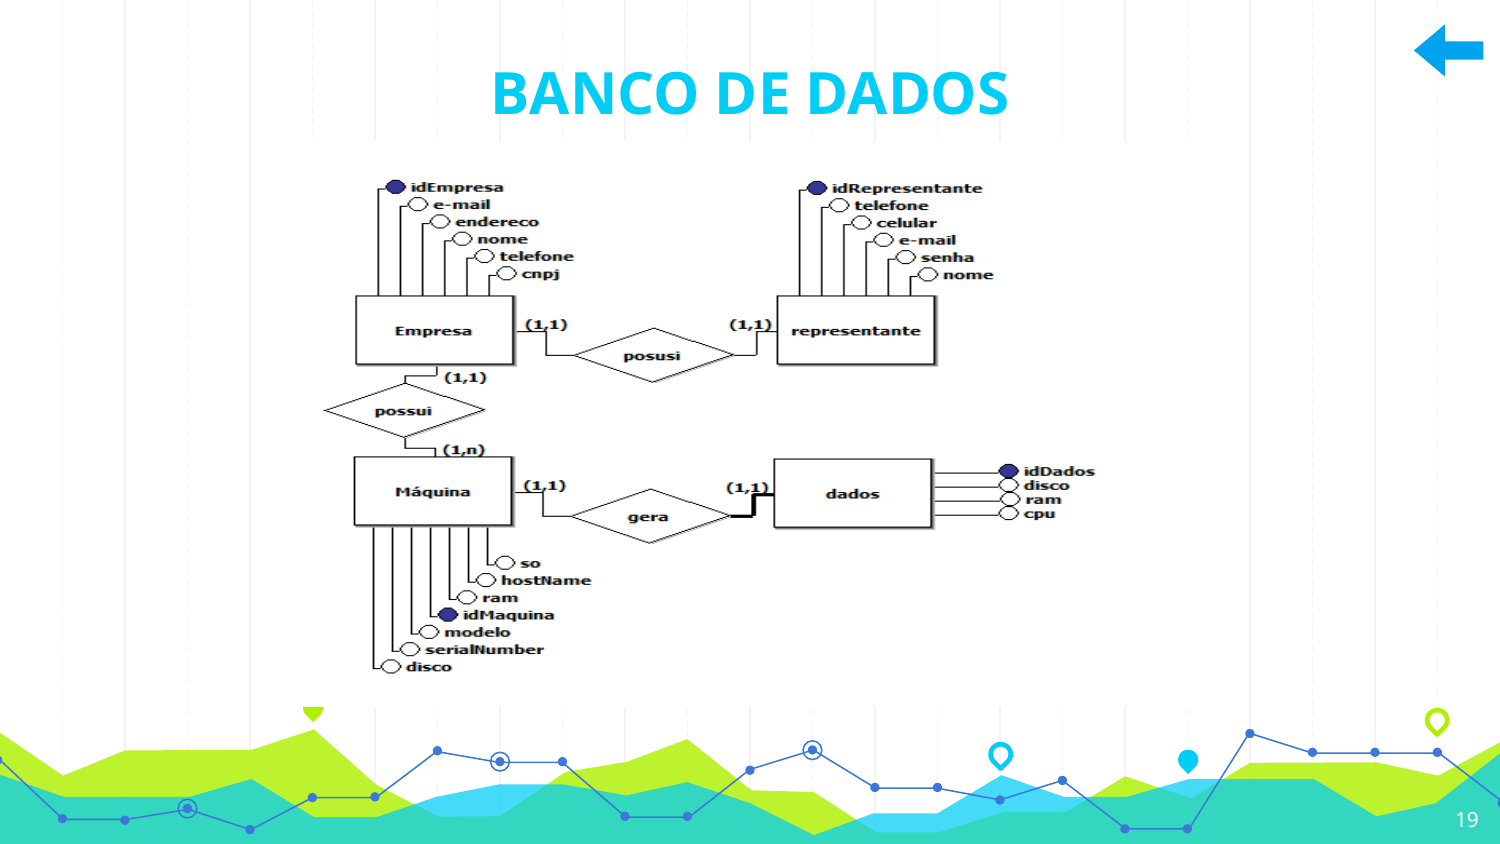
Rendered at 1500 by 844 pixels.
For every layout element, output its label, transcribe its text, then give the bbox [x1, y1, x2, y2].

slide_number 19 [1403, 791, 1494, 844]
text_box [1411, 22, 1486, 79]
picture [278, 141, 1222, 708]
title BANCO DE DADOS [176, 24, 1324, 142]
